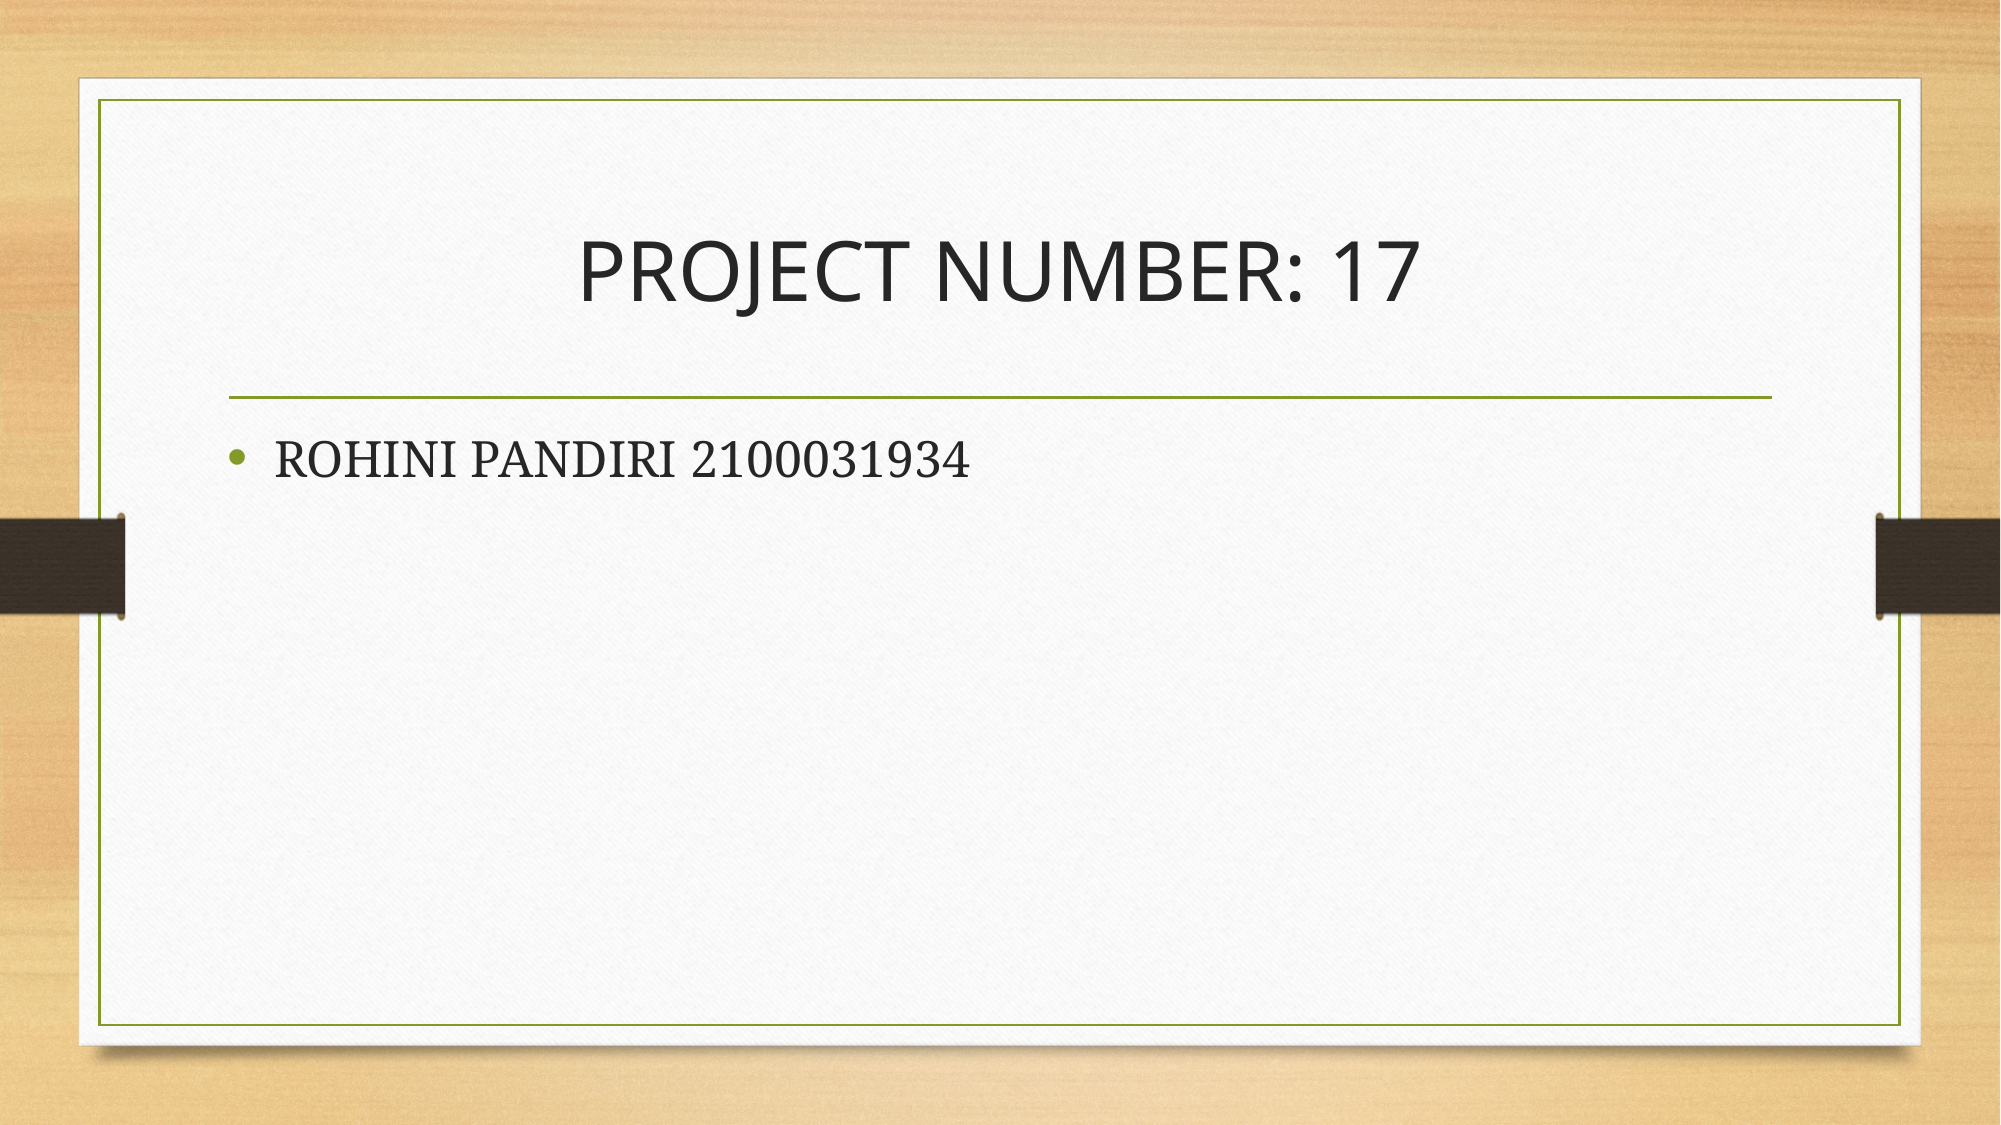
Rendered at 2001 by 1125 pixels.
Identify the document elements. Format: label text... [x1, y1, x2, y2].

title PROJECT NUMBER: 17 [212, 161, 1788, 375]
list ROHINI PANDIRI 2100031934 [212, 419, 1788, 964]
picture [0, 0, 2001, 1125]
